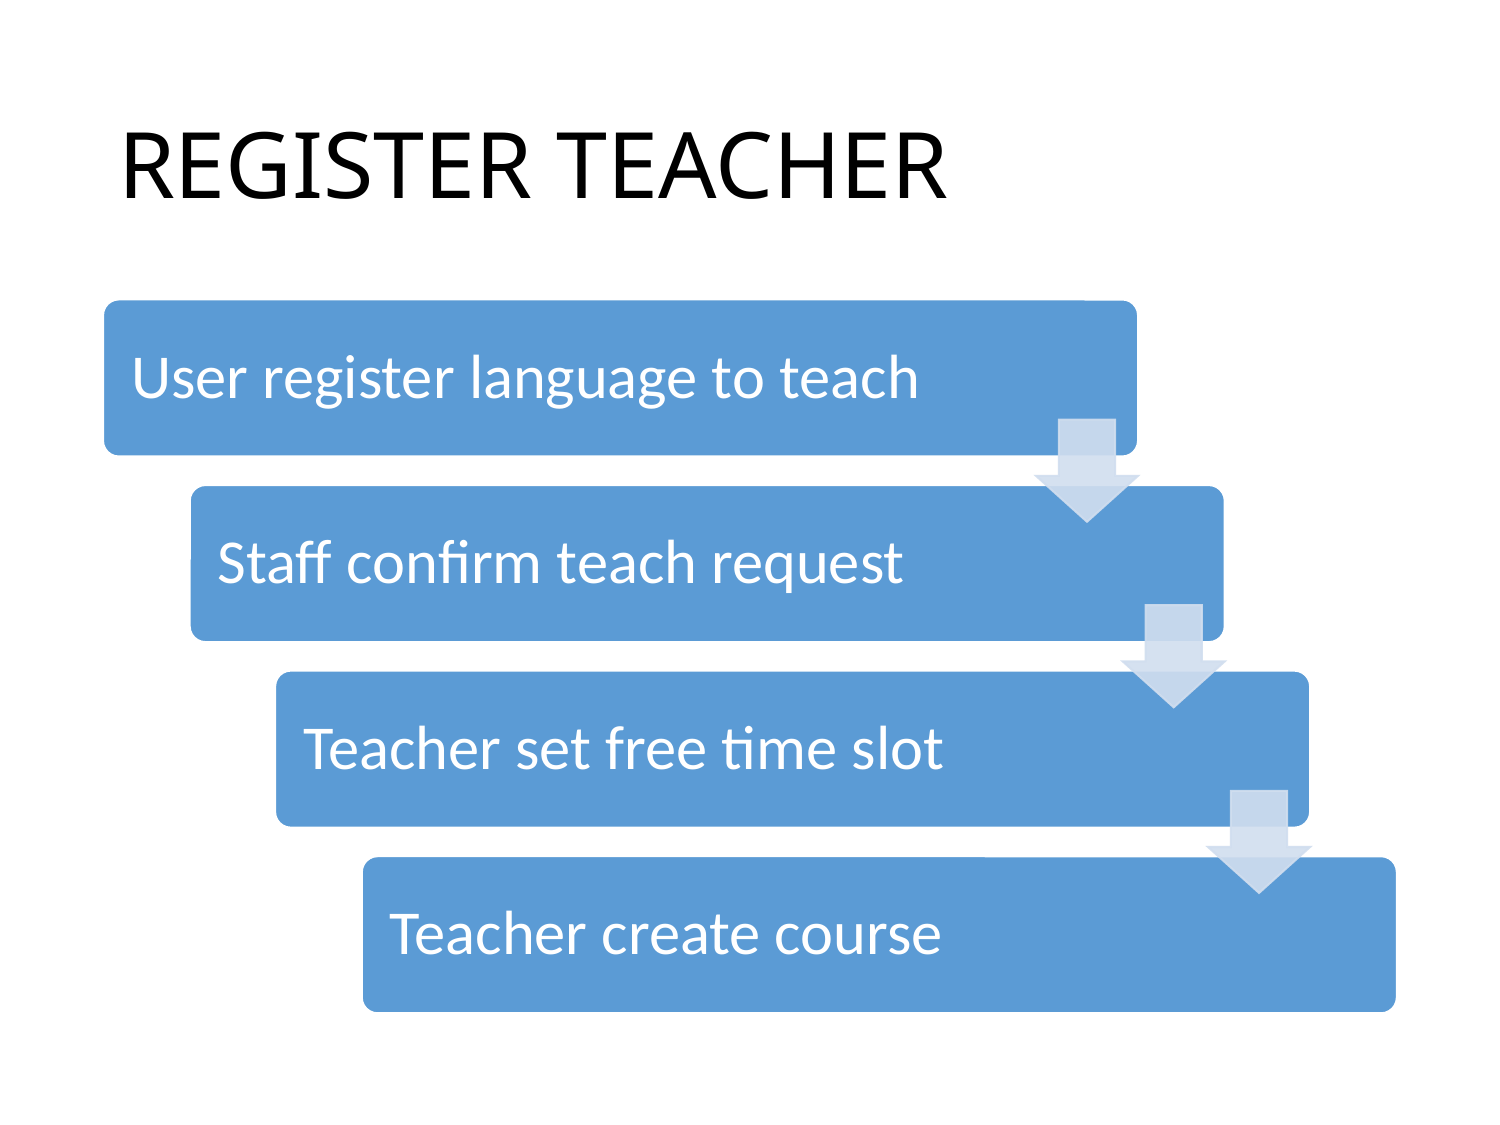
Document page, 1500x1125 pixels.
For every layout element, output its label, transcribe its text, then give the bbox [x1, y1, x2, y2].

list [103, 299, 1397, 1014]
title REGISTER TEACHER [103, 59, 1397, 278]
